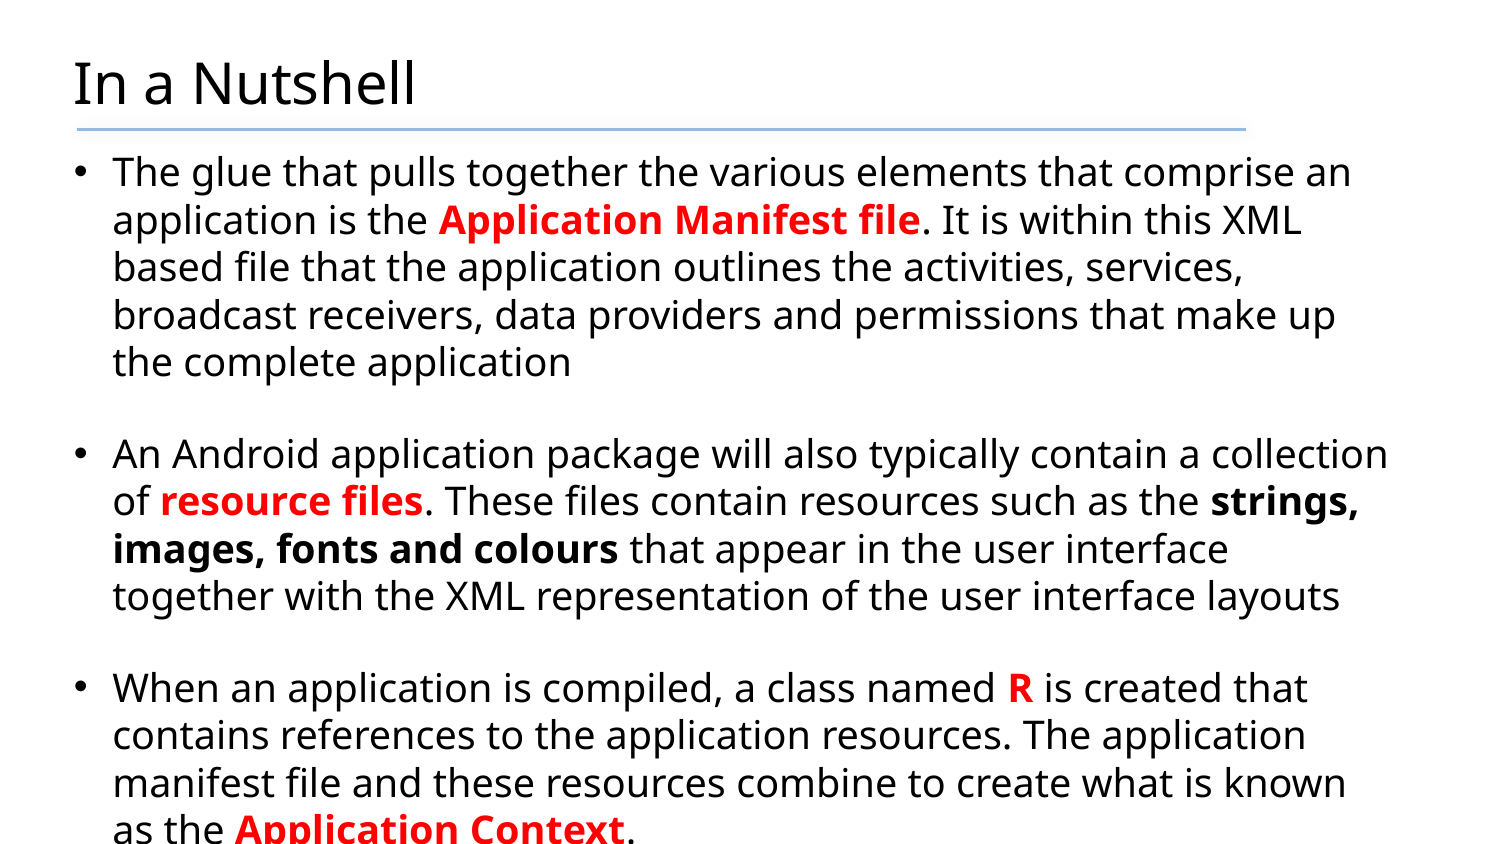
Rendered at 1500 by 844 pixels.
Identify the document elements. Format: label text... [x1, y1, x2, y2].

title In a Nutshell [64, 0, 1341, 126]
list The glue that pulls together the various elements that comprise an application is the Application Manifest file. It is within this XML based file that the application outlines the activities, services, broadcast receivers, data providers and permissions that make up the complete application An Android application package will also typically contain a collection of resource files. These files contain resources such as the strings, images, fonts and colours that appear in the user interface together with the XML representation of the user interface layouts When an application is compiled, a class named R is created that contains references to the application resources. The application manifest file and these resources combine to create what is known as the Application Context. [64, 137, 1409, 844]
